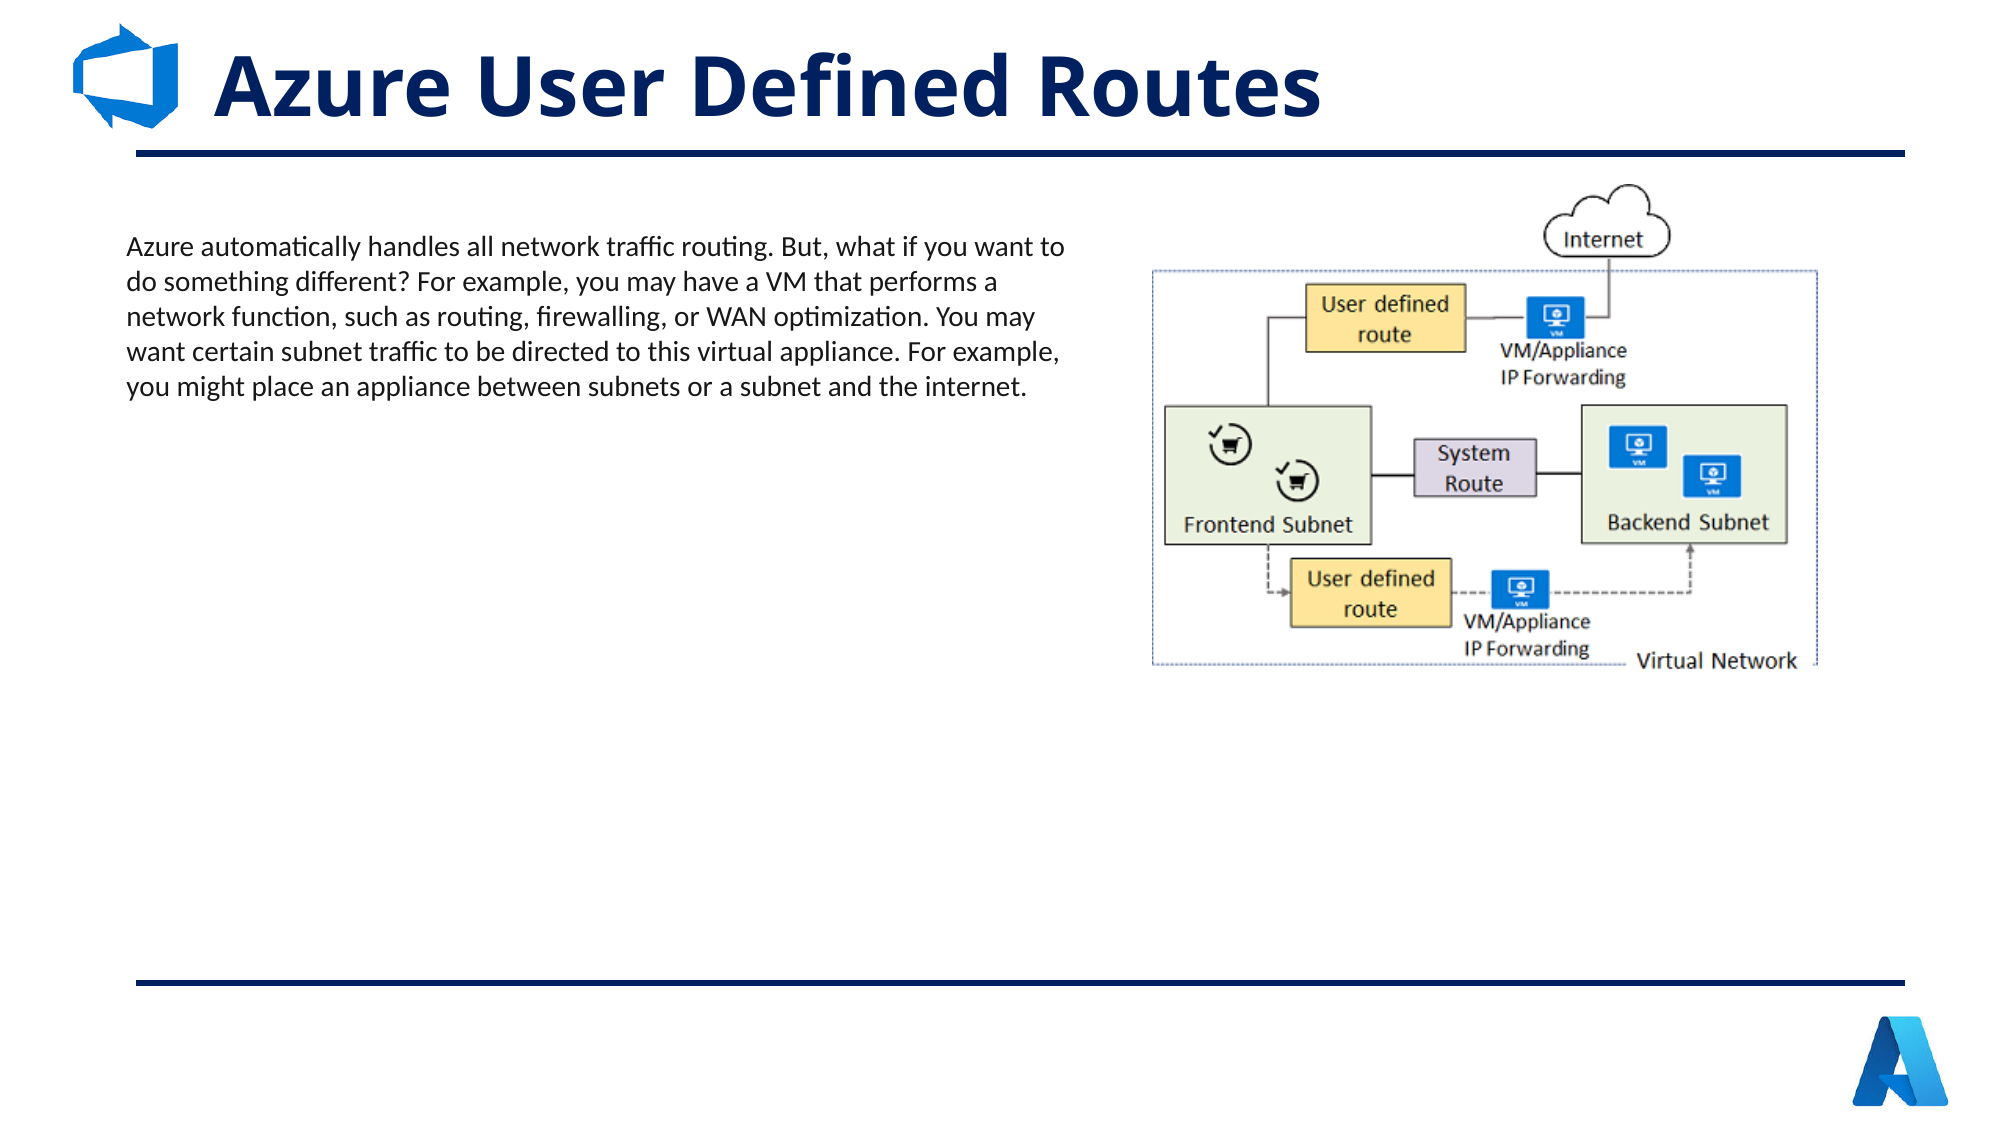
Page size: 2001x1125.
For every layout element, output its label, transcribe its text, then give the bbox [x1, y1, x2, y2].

picture [1152, 184, 1818, 691]
text_box Azure automatically handles all network traffic routing. But, what if you want to do something different? For example, you may have a VM that performs a network function, such as routing, firewalling, or WAN optimization. You may want certain subnet traffic to be directed to this virtual appliance. For example, you might place an appliance between subnets or a subnet and the internet. [111, 219, 1112, 410]
picture [1848, 1009, 1952, 1113]
picture [64, 20, 200, 139]
title Azure User Defined Routes [199, 37, 1798, 143]
